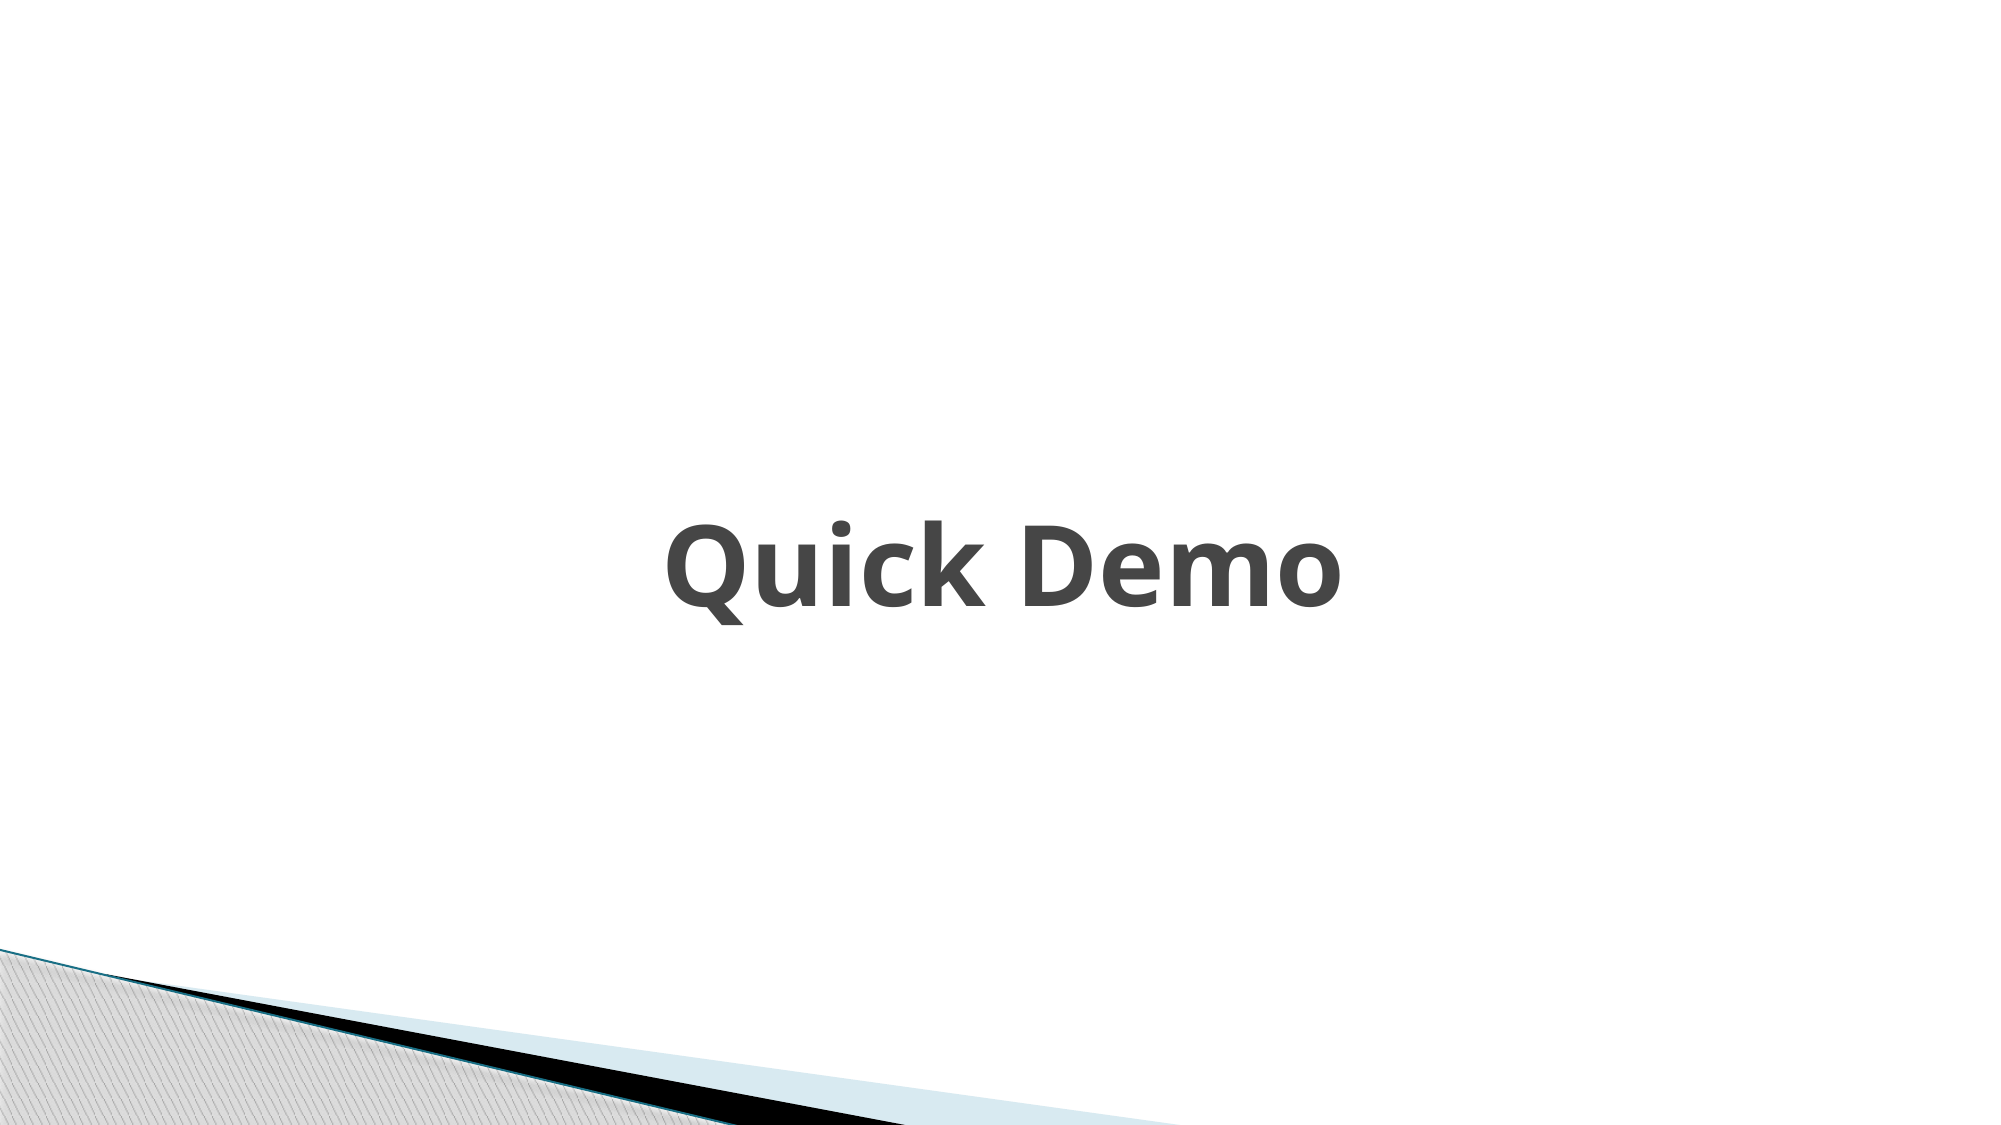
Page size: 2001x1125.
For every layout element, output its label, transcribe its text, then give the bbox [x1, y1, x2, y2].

title Quick Demo [103, 468, 1904, 656]
